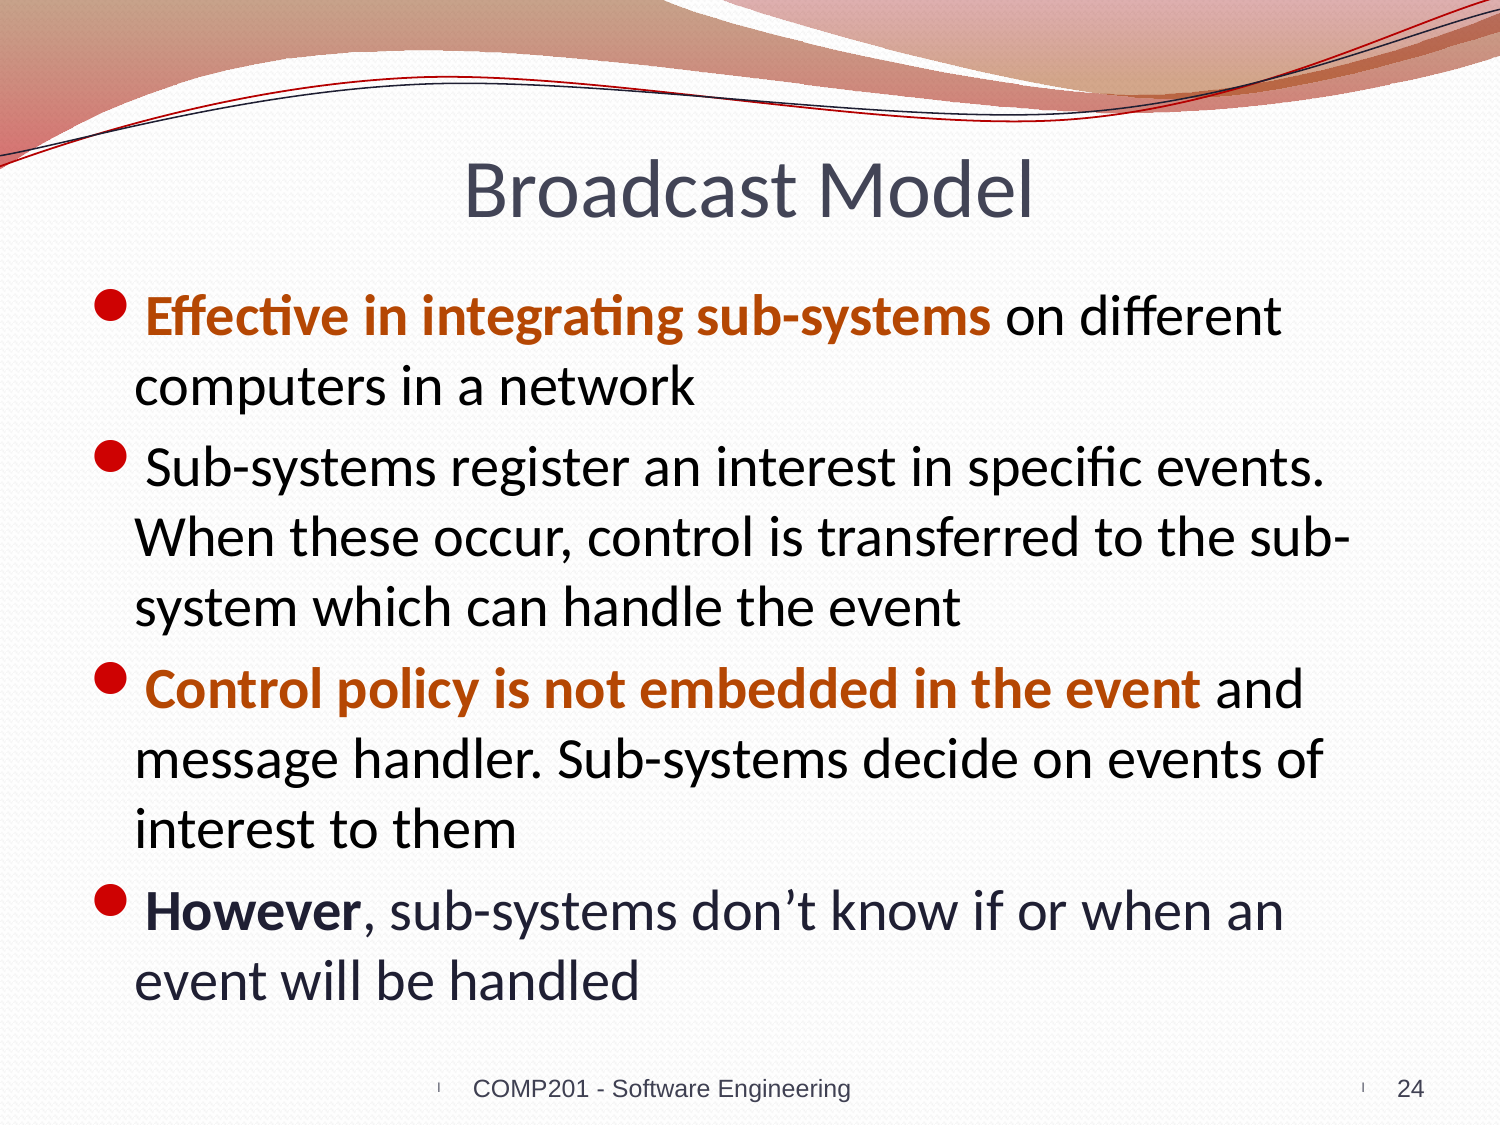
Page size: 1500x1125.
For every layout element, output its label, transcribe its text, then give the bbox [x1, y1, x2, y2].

footer COMP201 - Software Engineering [437, 1042, 988, 1103]
slide_number 24 [1299, 1042, 1425, 1103]
list Effective in integrating sub-systems on different computers in a network Sub-systems register an interest in specific events. When these occur, control is transferred to the sub-system which can handle the event Control policy is not embedded in the event and message handler. Sub-systems decide on events of interest to them However, sub-systems don’t know if or when an event will be handled [75, 269, 1425, 990]
title Broadcast Model [75, 82, 1425, 235]
